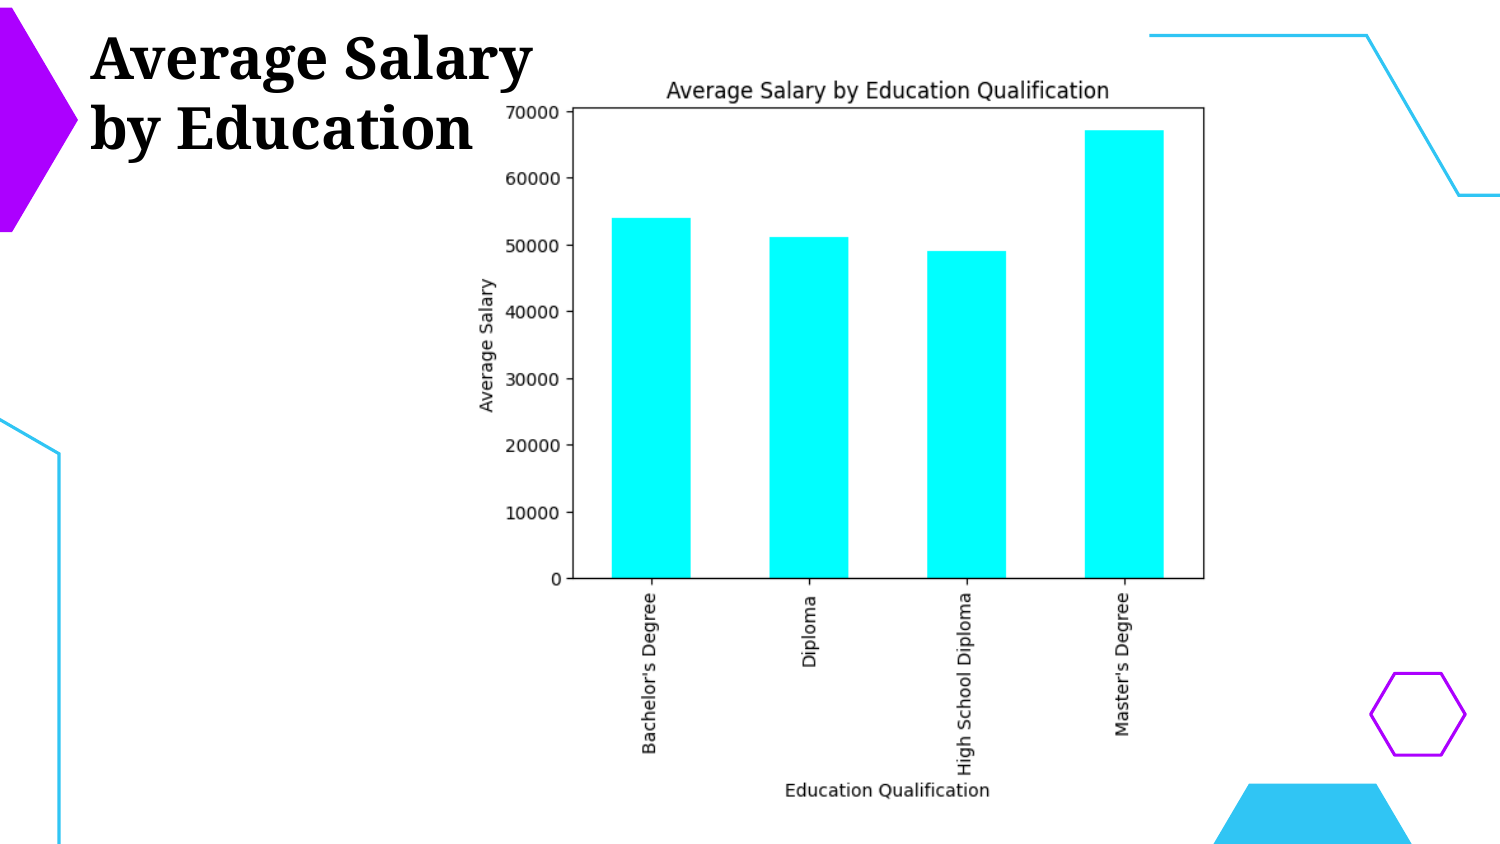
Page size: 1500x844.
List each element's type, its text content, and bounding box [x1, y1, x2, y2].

picture [466, 68, 1216, 813]
text_box Average Salary by Education [75, 68, 465, 177]
